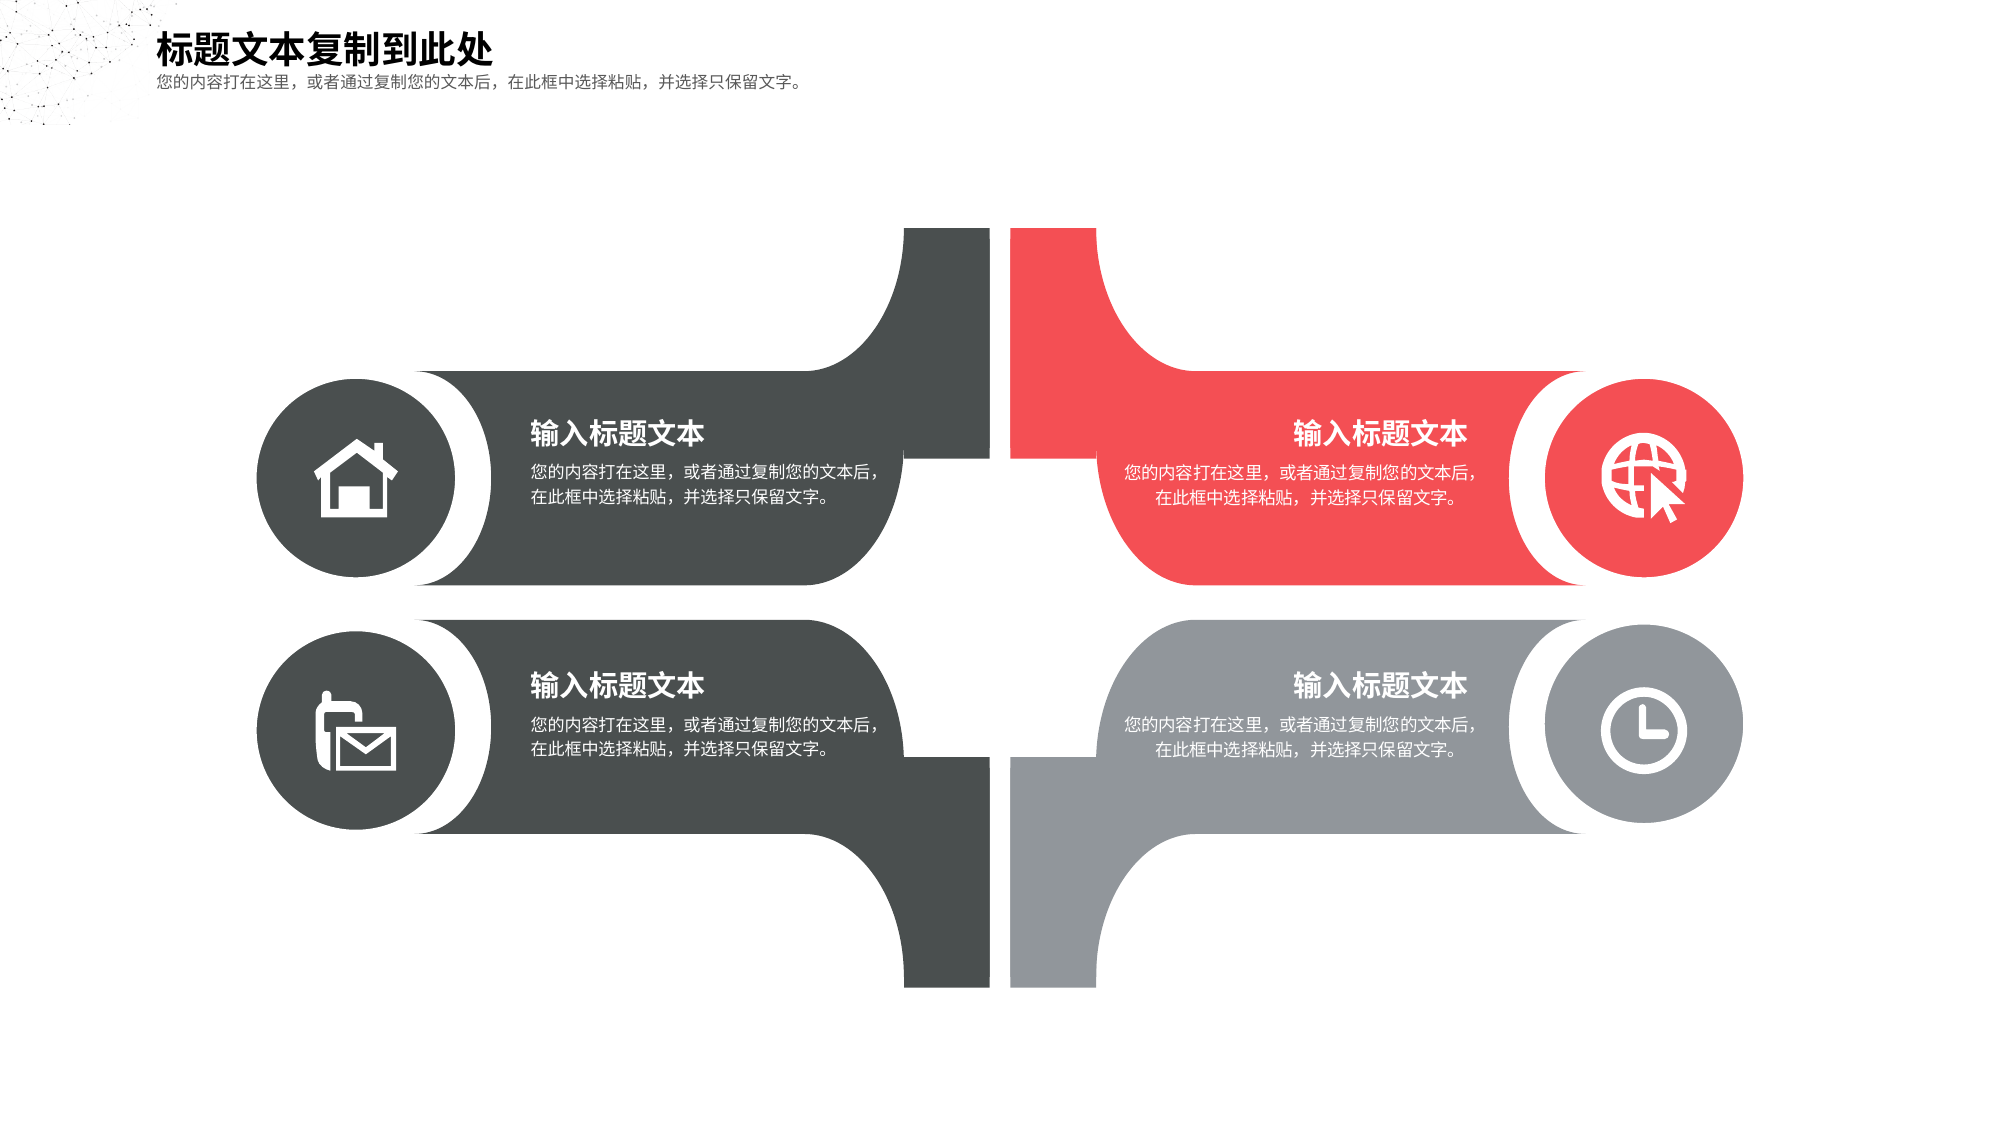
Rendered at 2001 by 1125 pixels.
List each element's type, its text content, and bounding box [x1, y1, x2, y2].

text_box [1010, 228, 1749, 586]
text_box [252, 619, 990, 988]
picture [0, 0, 186, 139]
text_box 标题文本复制到此处 [186, 4, 676, 54]
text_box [1010, 619, 1748, 988]
text_box 您的内容打在这里，或者通过复制您的文本后，在此框中选择粘贴，并选择只保留文字。 [186, 54, 1081, 100]
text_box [251, 228, 990, 586]
